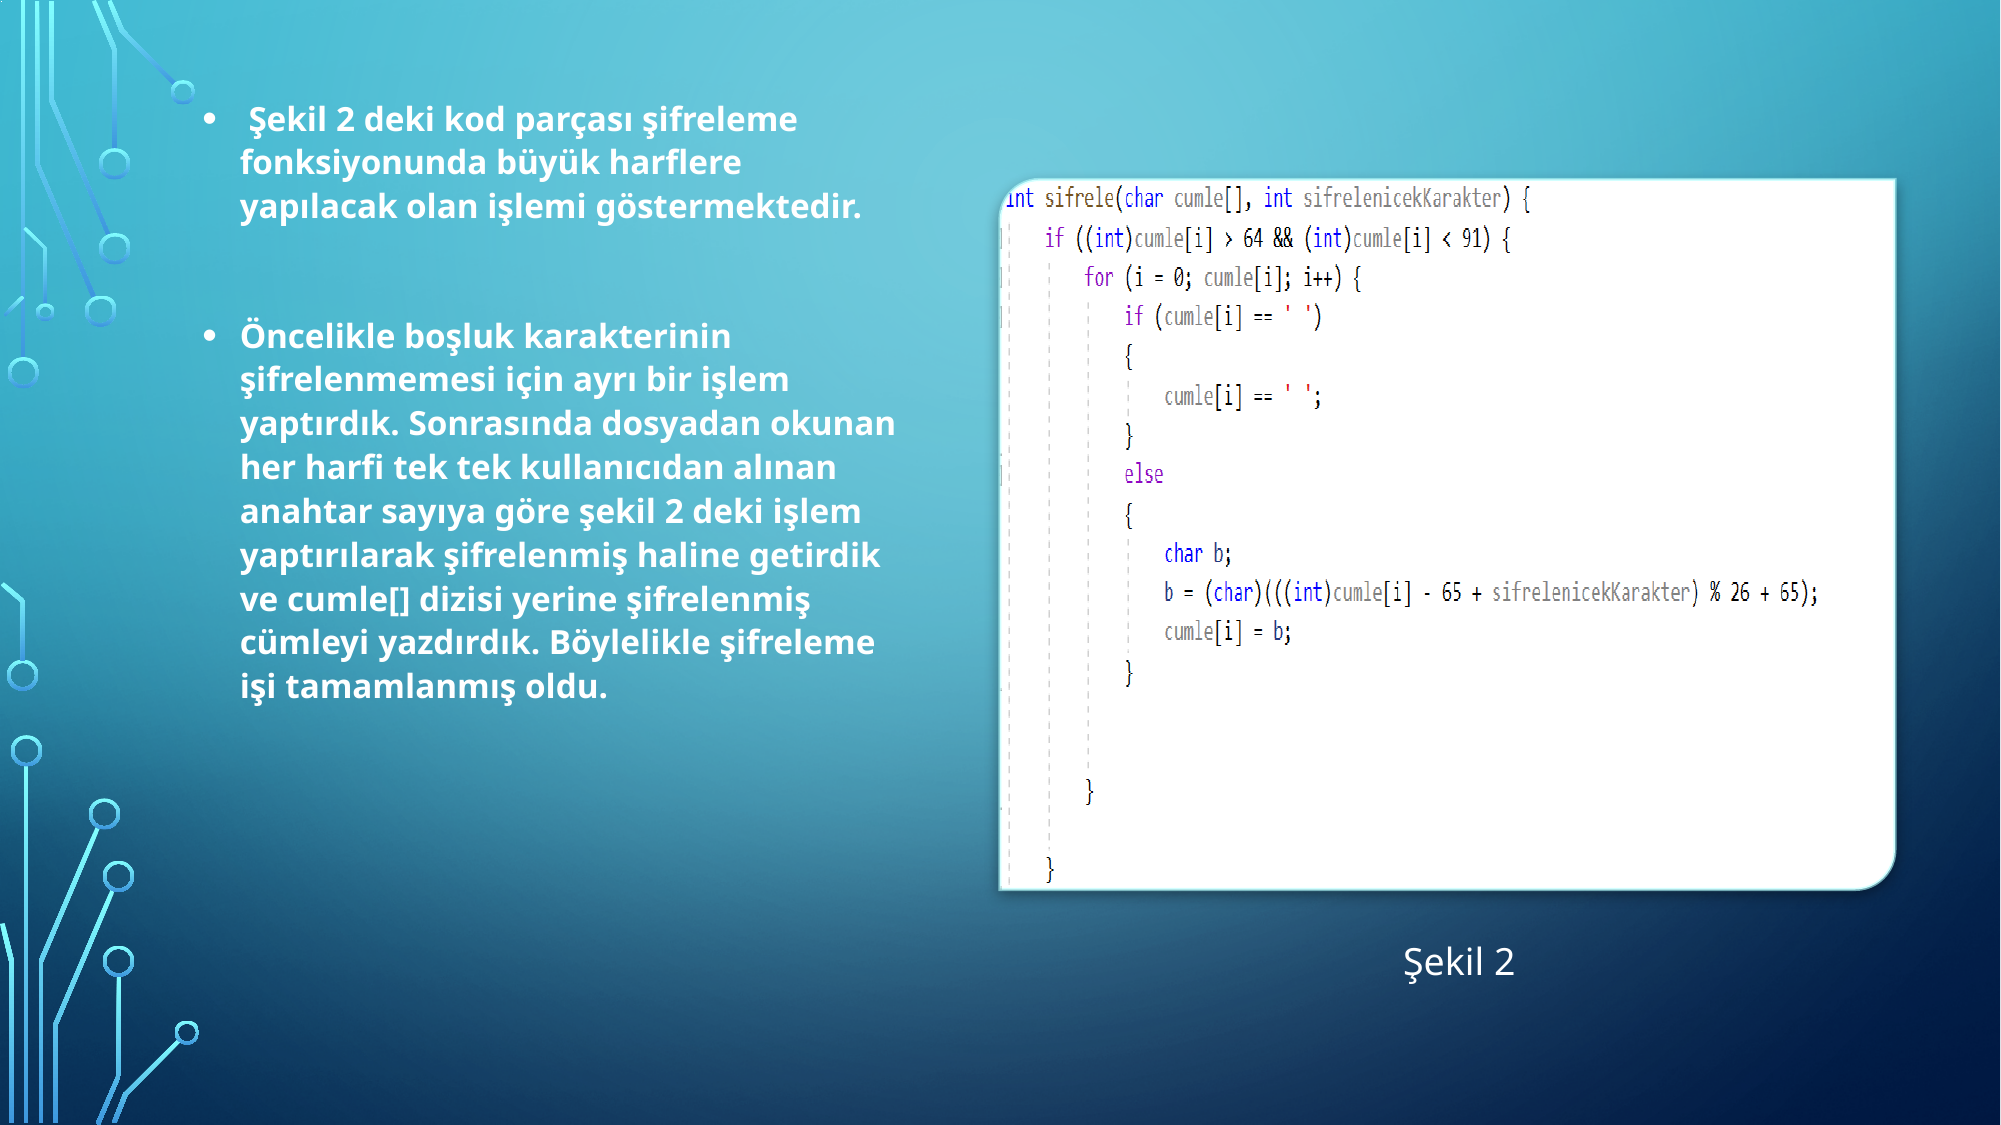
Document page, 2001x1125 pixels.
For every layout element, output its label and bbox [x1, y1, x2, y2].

picture [201, 0, 2000, 1125]
text_box [0, 0, 201, 1125]
